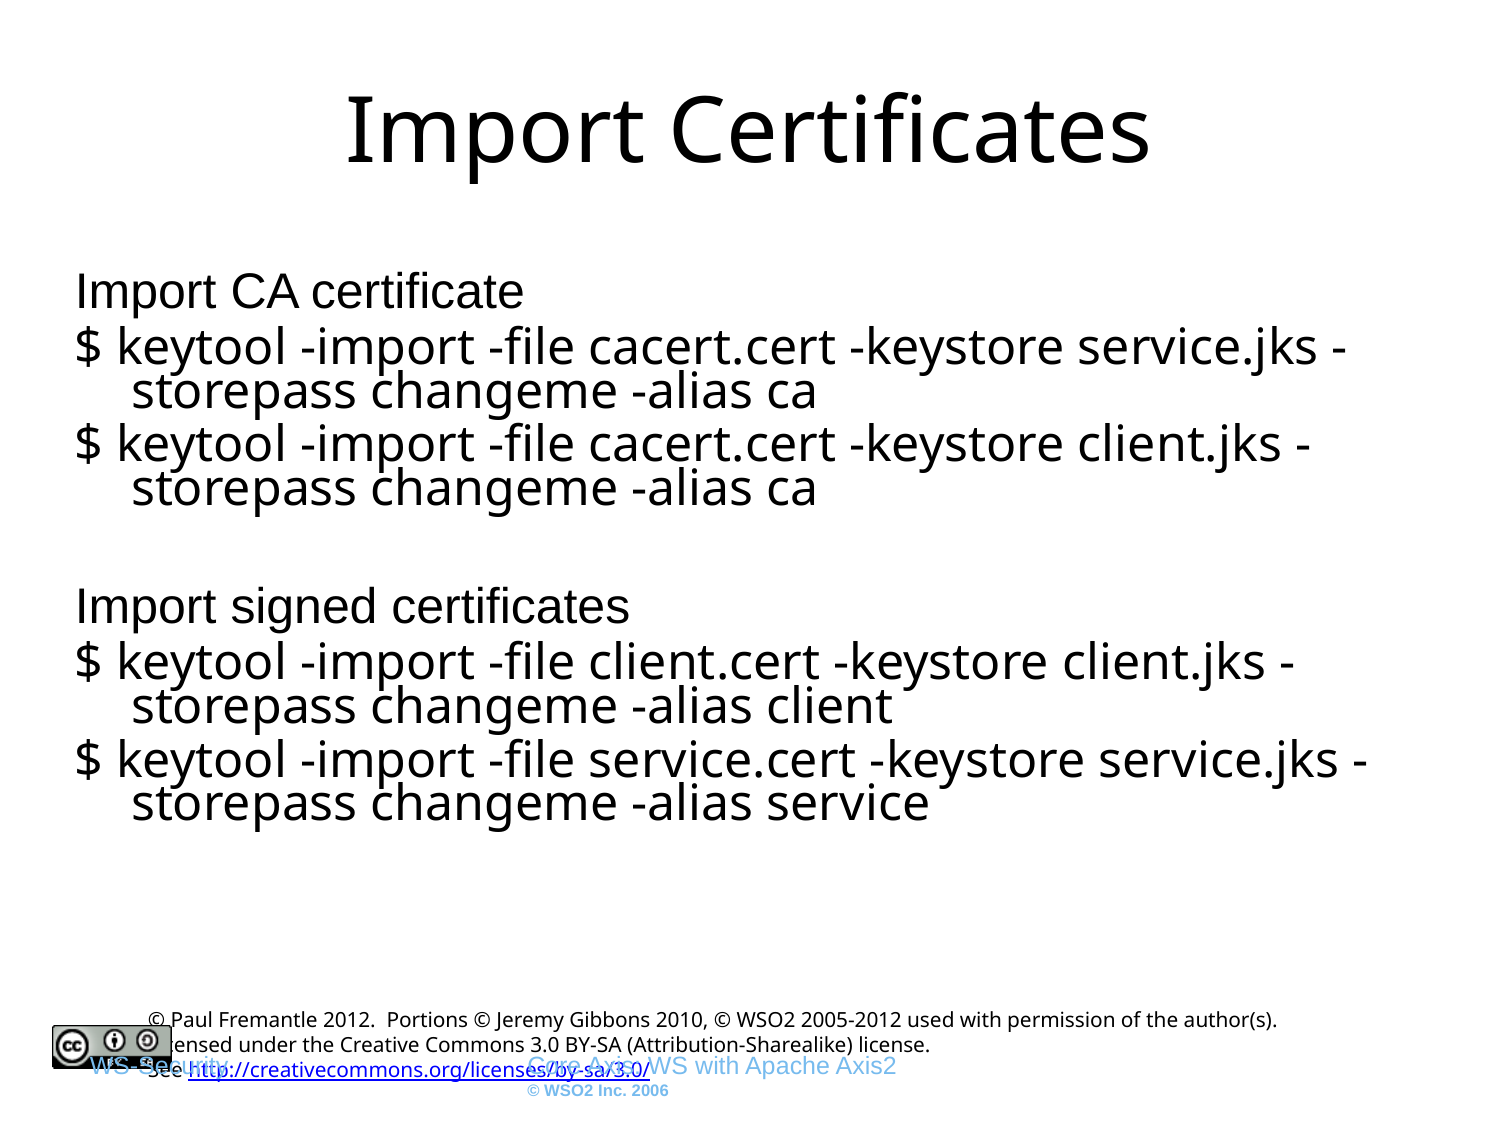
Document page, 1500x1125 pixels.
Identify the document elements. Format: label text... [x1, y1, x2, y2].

picture [52, 1025, 75, 1069]
footer Core Axis: WS with Apache Axis2 © WSO2 Inc. 2006 [512, 1054, 988, 1103]
list Import CA certificate $ keytool -import -file cacert.cert -keystore service.jks -storepass changeme -alias ca $ keytool -import -file cacert.cert -keystore client.jks -storepass changeme -alias ca Import signed certificates $ keytool -import -file client.cert -keystore client.jks -storepass changeme -alias client $ keytool -import -file service.cert -keystore service.jks -storepass changeme -alias service [74, 263, 1425, 1054]
slide_number WS-Security [75, 1054, 425, 1103]
title Import Certificates [74, 51, 1425, 226]
